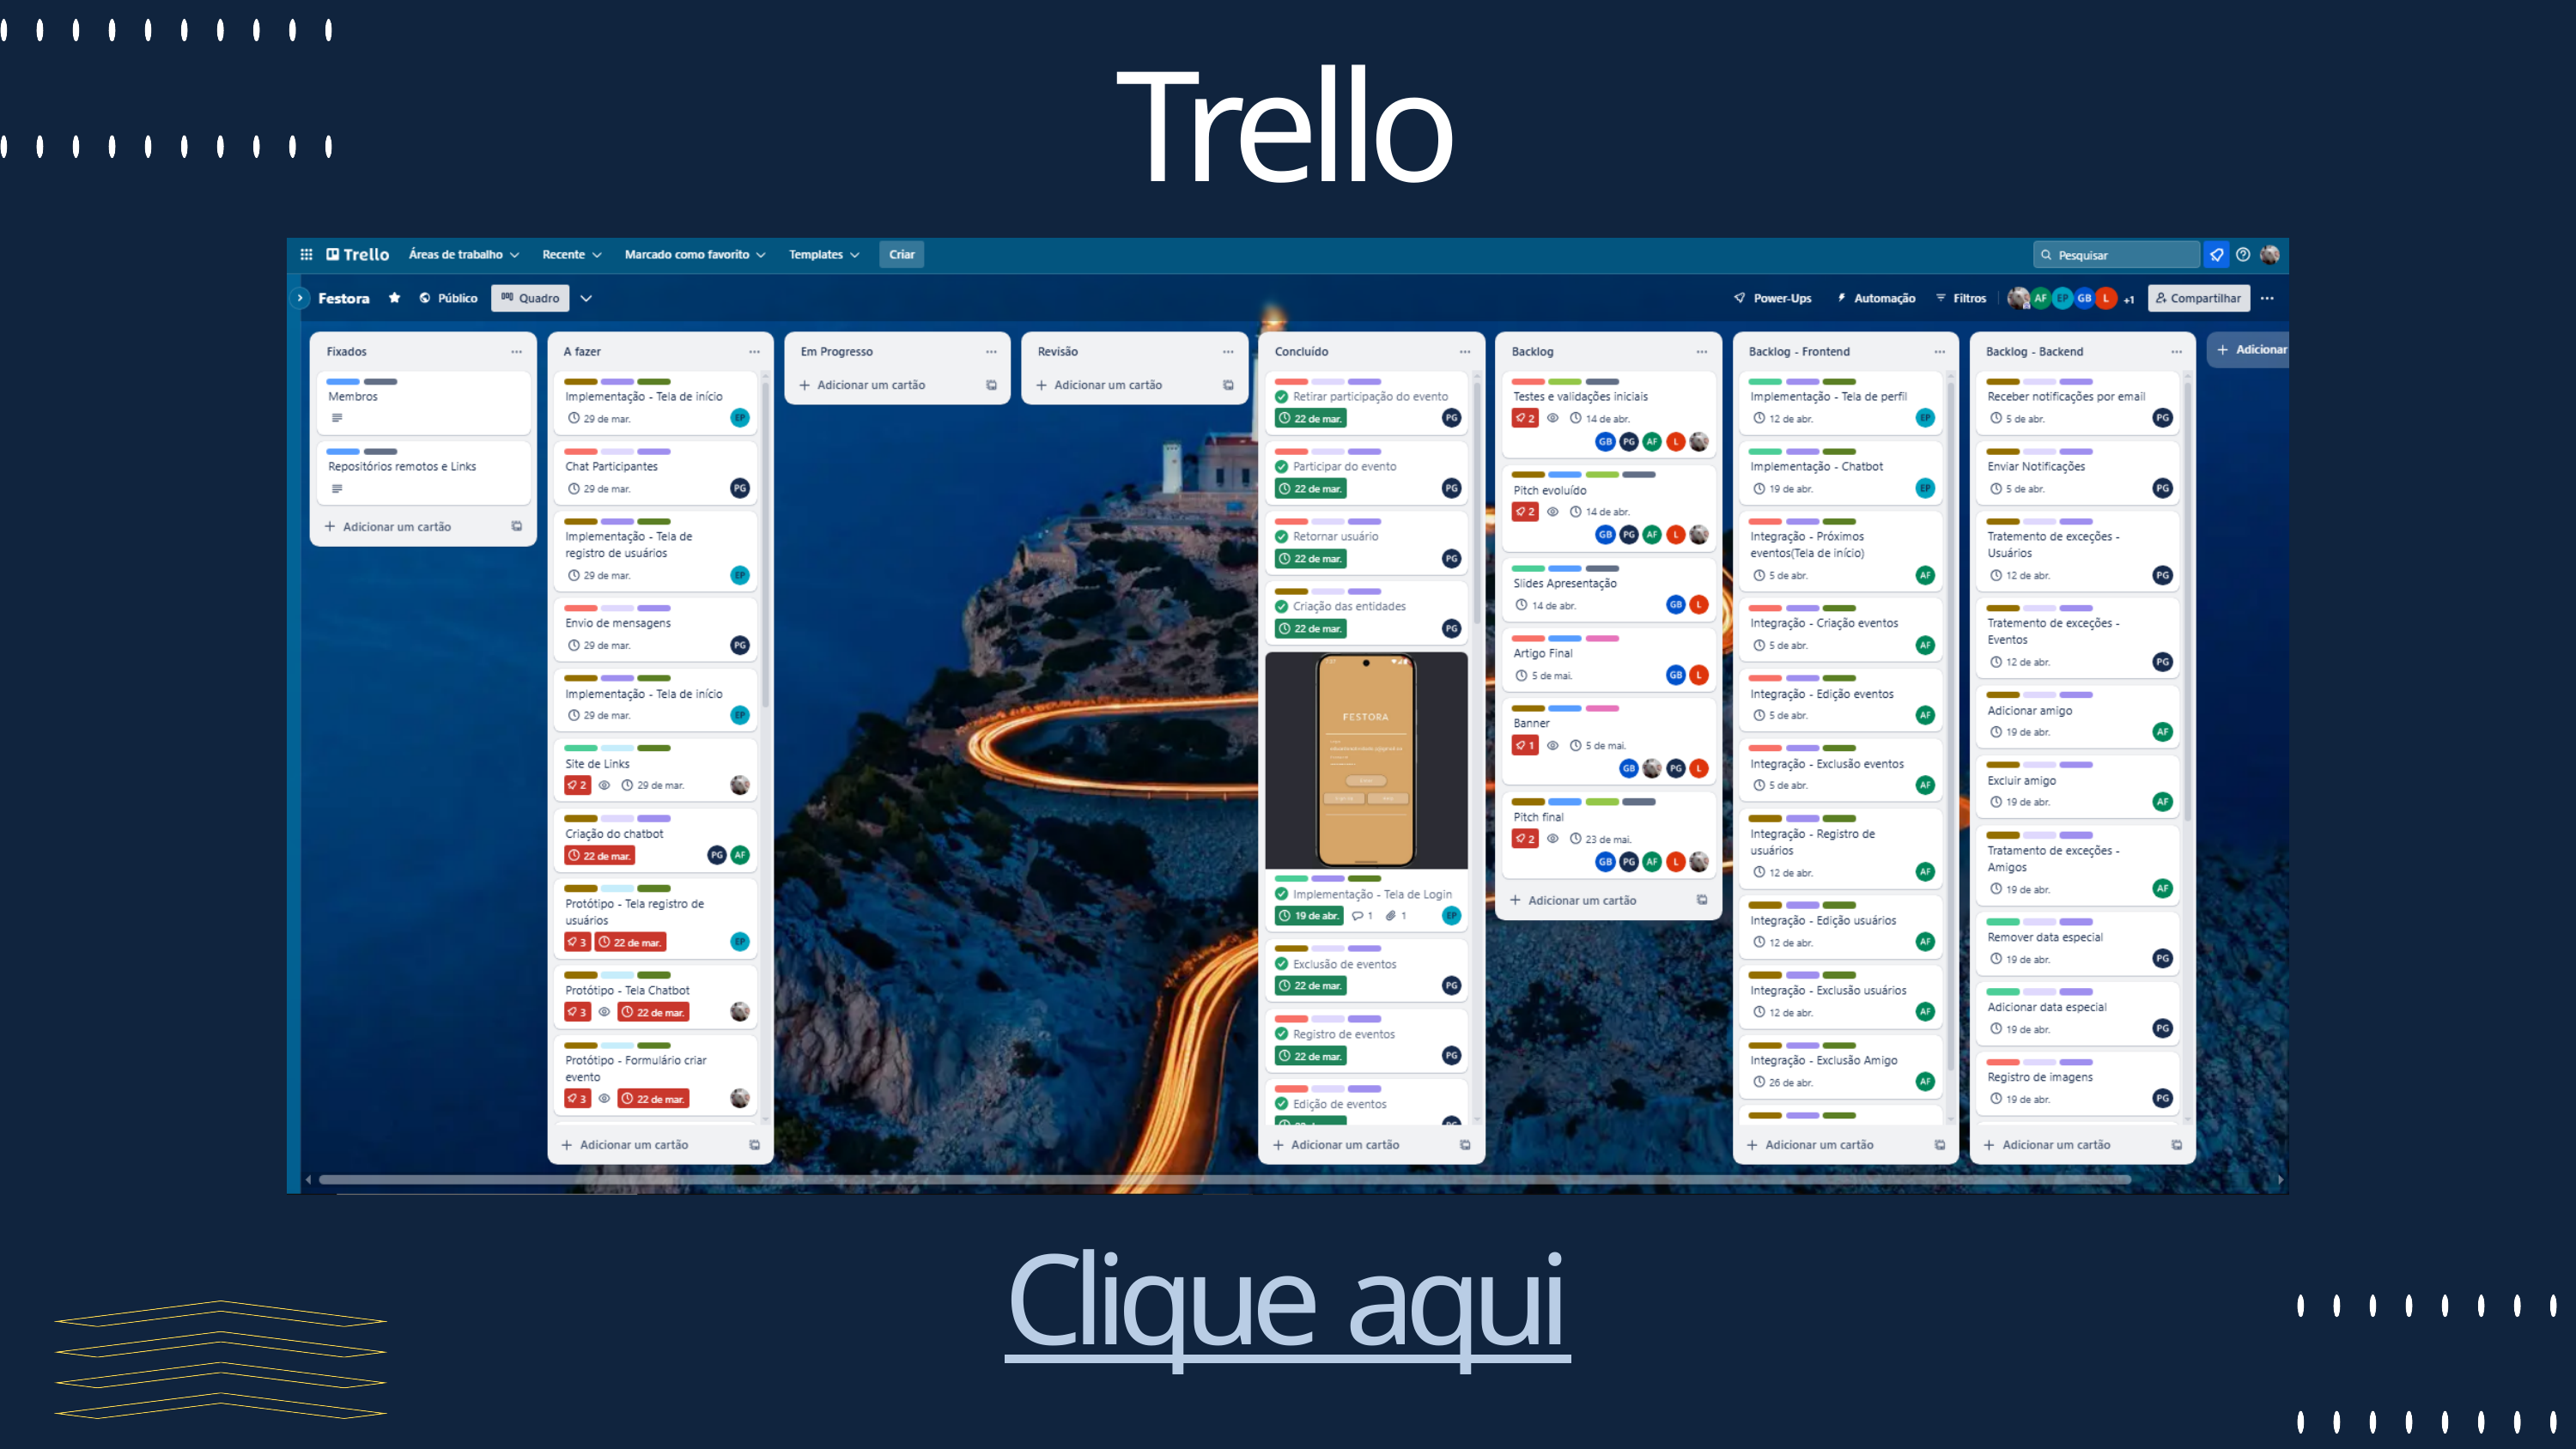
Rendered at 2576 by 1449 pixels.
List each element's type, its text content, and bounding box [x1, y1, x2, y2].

text_box [0, 0, 332, 160]
text_box [2296, 1391, 2576, 1449]
picture [327, 248, 339, 260]
picture [2260, 246, 2279, 264]
picture [344, 248, 374, 260]
picture [287, 274, 2289, 1195]
picture [2204, 241, 2229, 268]
picture [301, 249, 313, 260]
picture [410, 247, 439, 258]
picture [442, 251, 455, 258]
picture [2236, 247, 2250, 261]
picture [851, 253, 859, 258]
text_box Clique aqui [0, 1266, 2576, 1391]
picture [792, 251, 842, 260]
picture [2034, 241, 2200, 268]
picture [287, 293, 295, 311]
picture [544, 251, 585, 258]
picture [376, 249, 389, 260]
picture [880, 241, 924, 268]
text_box Trello [0, 88, 2576, 213]
picture [459, 251, 502, 258]
picture [626, 251, 671, 258]
picture [287, 882, 295, 891]
picture [708, 250, 750, 258]
picture [675, 252, 705, 258]
text_box [53, 1391, 388, 1419]
